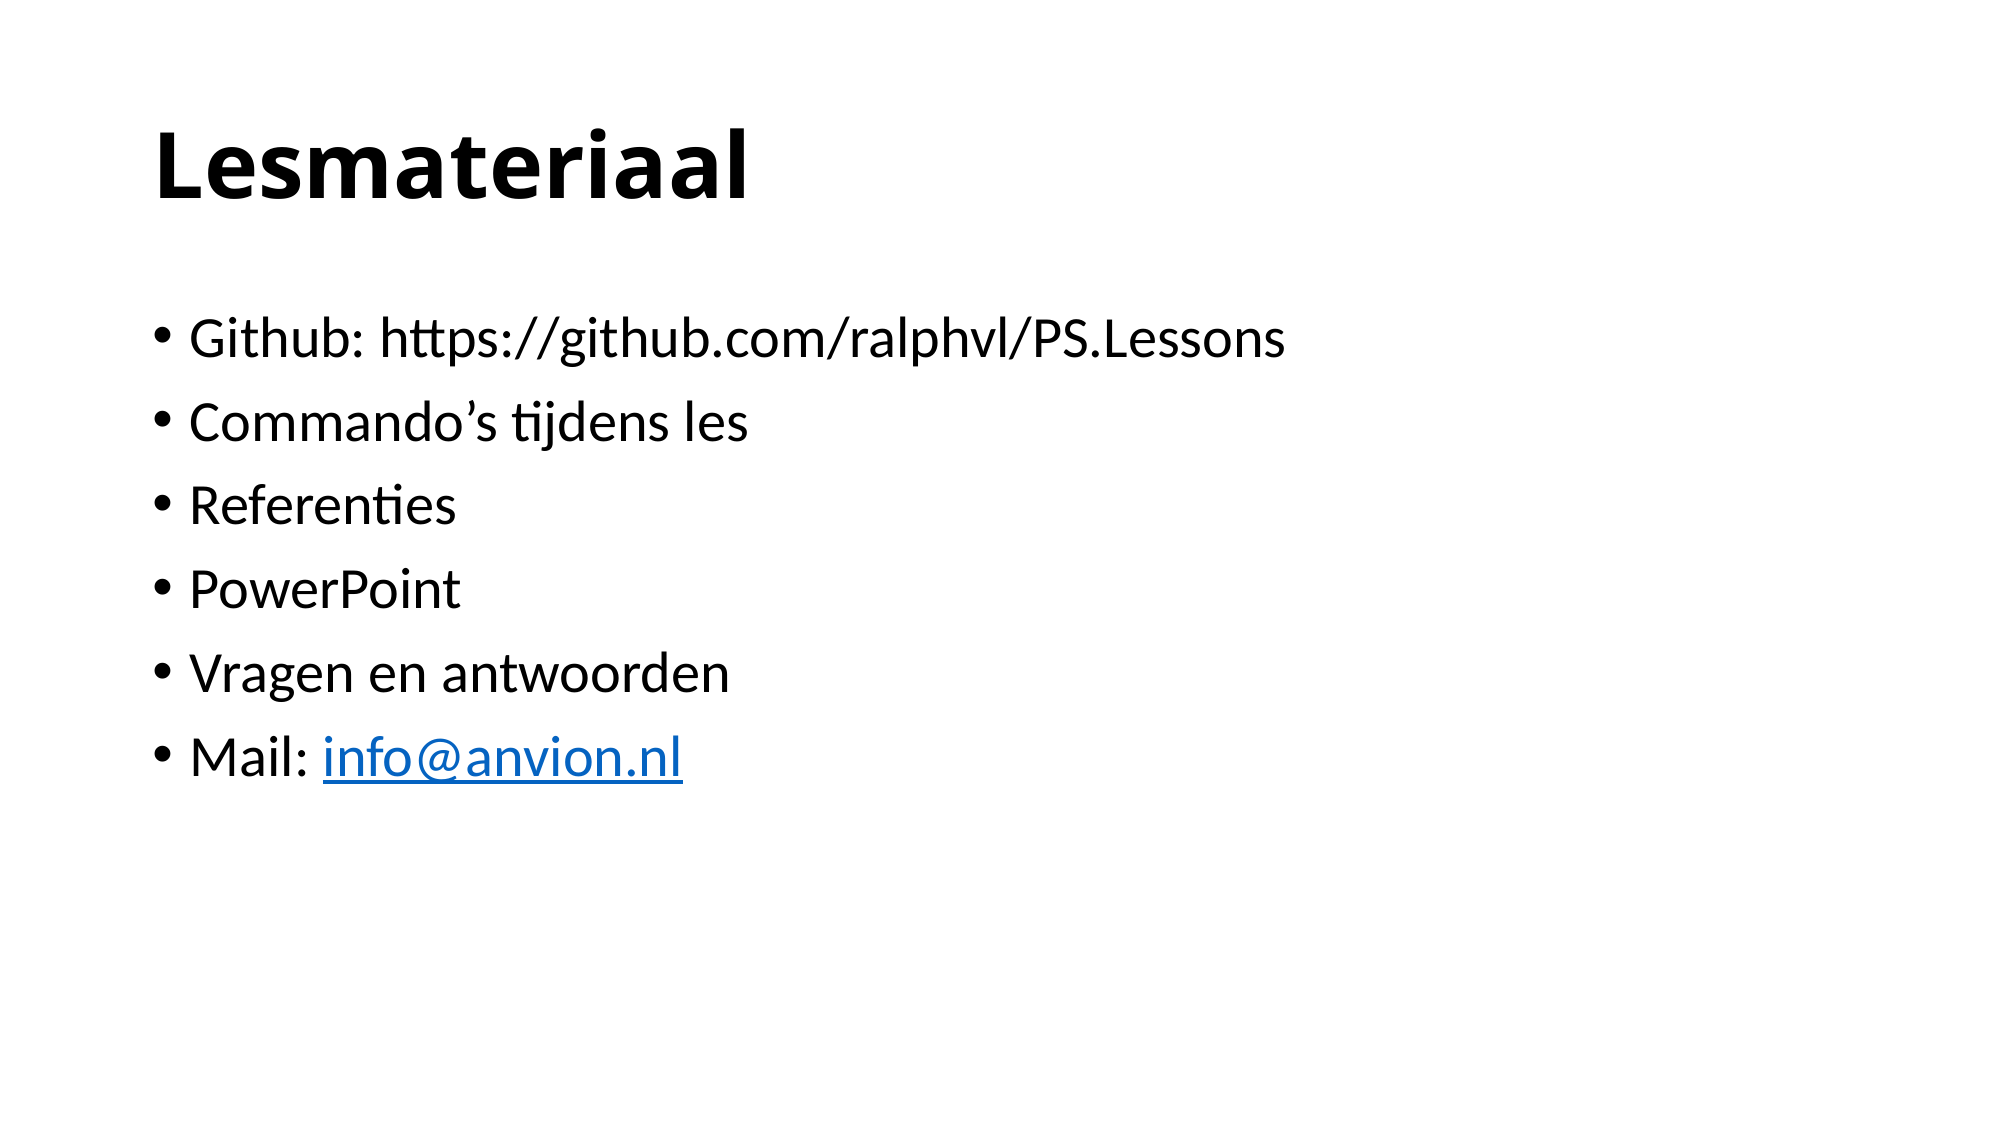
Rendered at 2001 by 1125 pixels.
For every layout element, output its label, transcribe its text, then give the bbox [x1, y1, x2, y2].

list Github: https://github.com/ralphvl/PS.Lessons Commando’s tijdens les Referenties PowerPoint Vragen en antwoorden Mail: info@anvion.nl [137, 299, 1863, 1014]
title Lesmateriaal [137, 59, 1863, 278]
